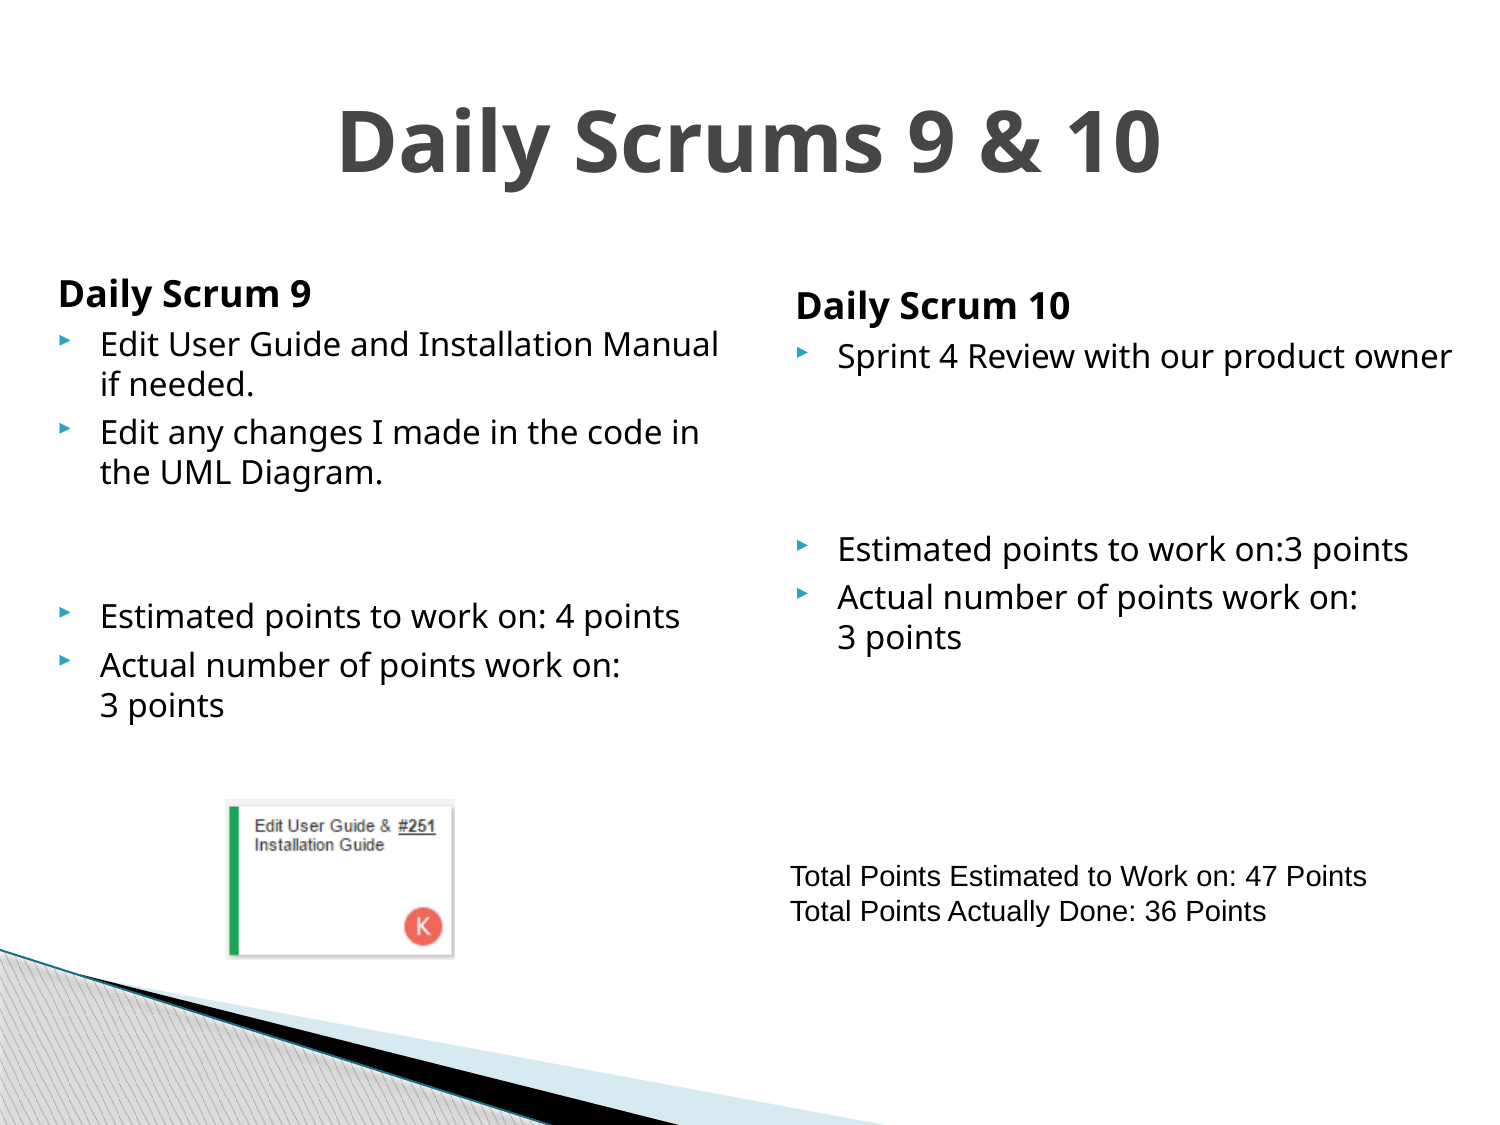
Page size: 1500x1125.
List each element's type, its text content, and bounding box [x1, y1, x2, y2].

picture [224, 799, 455, 960]
text_box Daily Scrum 10 Sprint 4 Review with our product owner Estimated points to work on:3 points Actual number of points work on: 3 points [762, 274, 1475, 813]
text_box Total Points Estimated to Work on: 47 Points Total Points Actually Done: 36 Points [774, 849, 1425, 970]
title Daily Scrums 9 & 10 [75, 45, 1425, 233]
text_box Daily Scrum 9 Edit User Guide and Installation Manual if needed. Edit any changes I made in the code in the UML Diagram. Estimated points to work on: 4 points Actual number of points work on: 3 points [24, 262, 738, 813]
